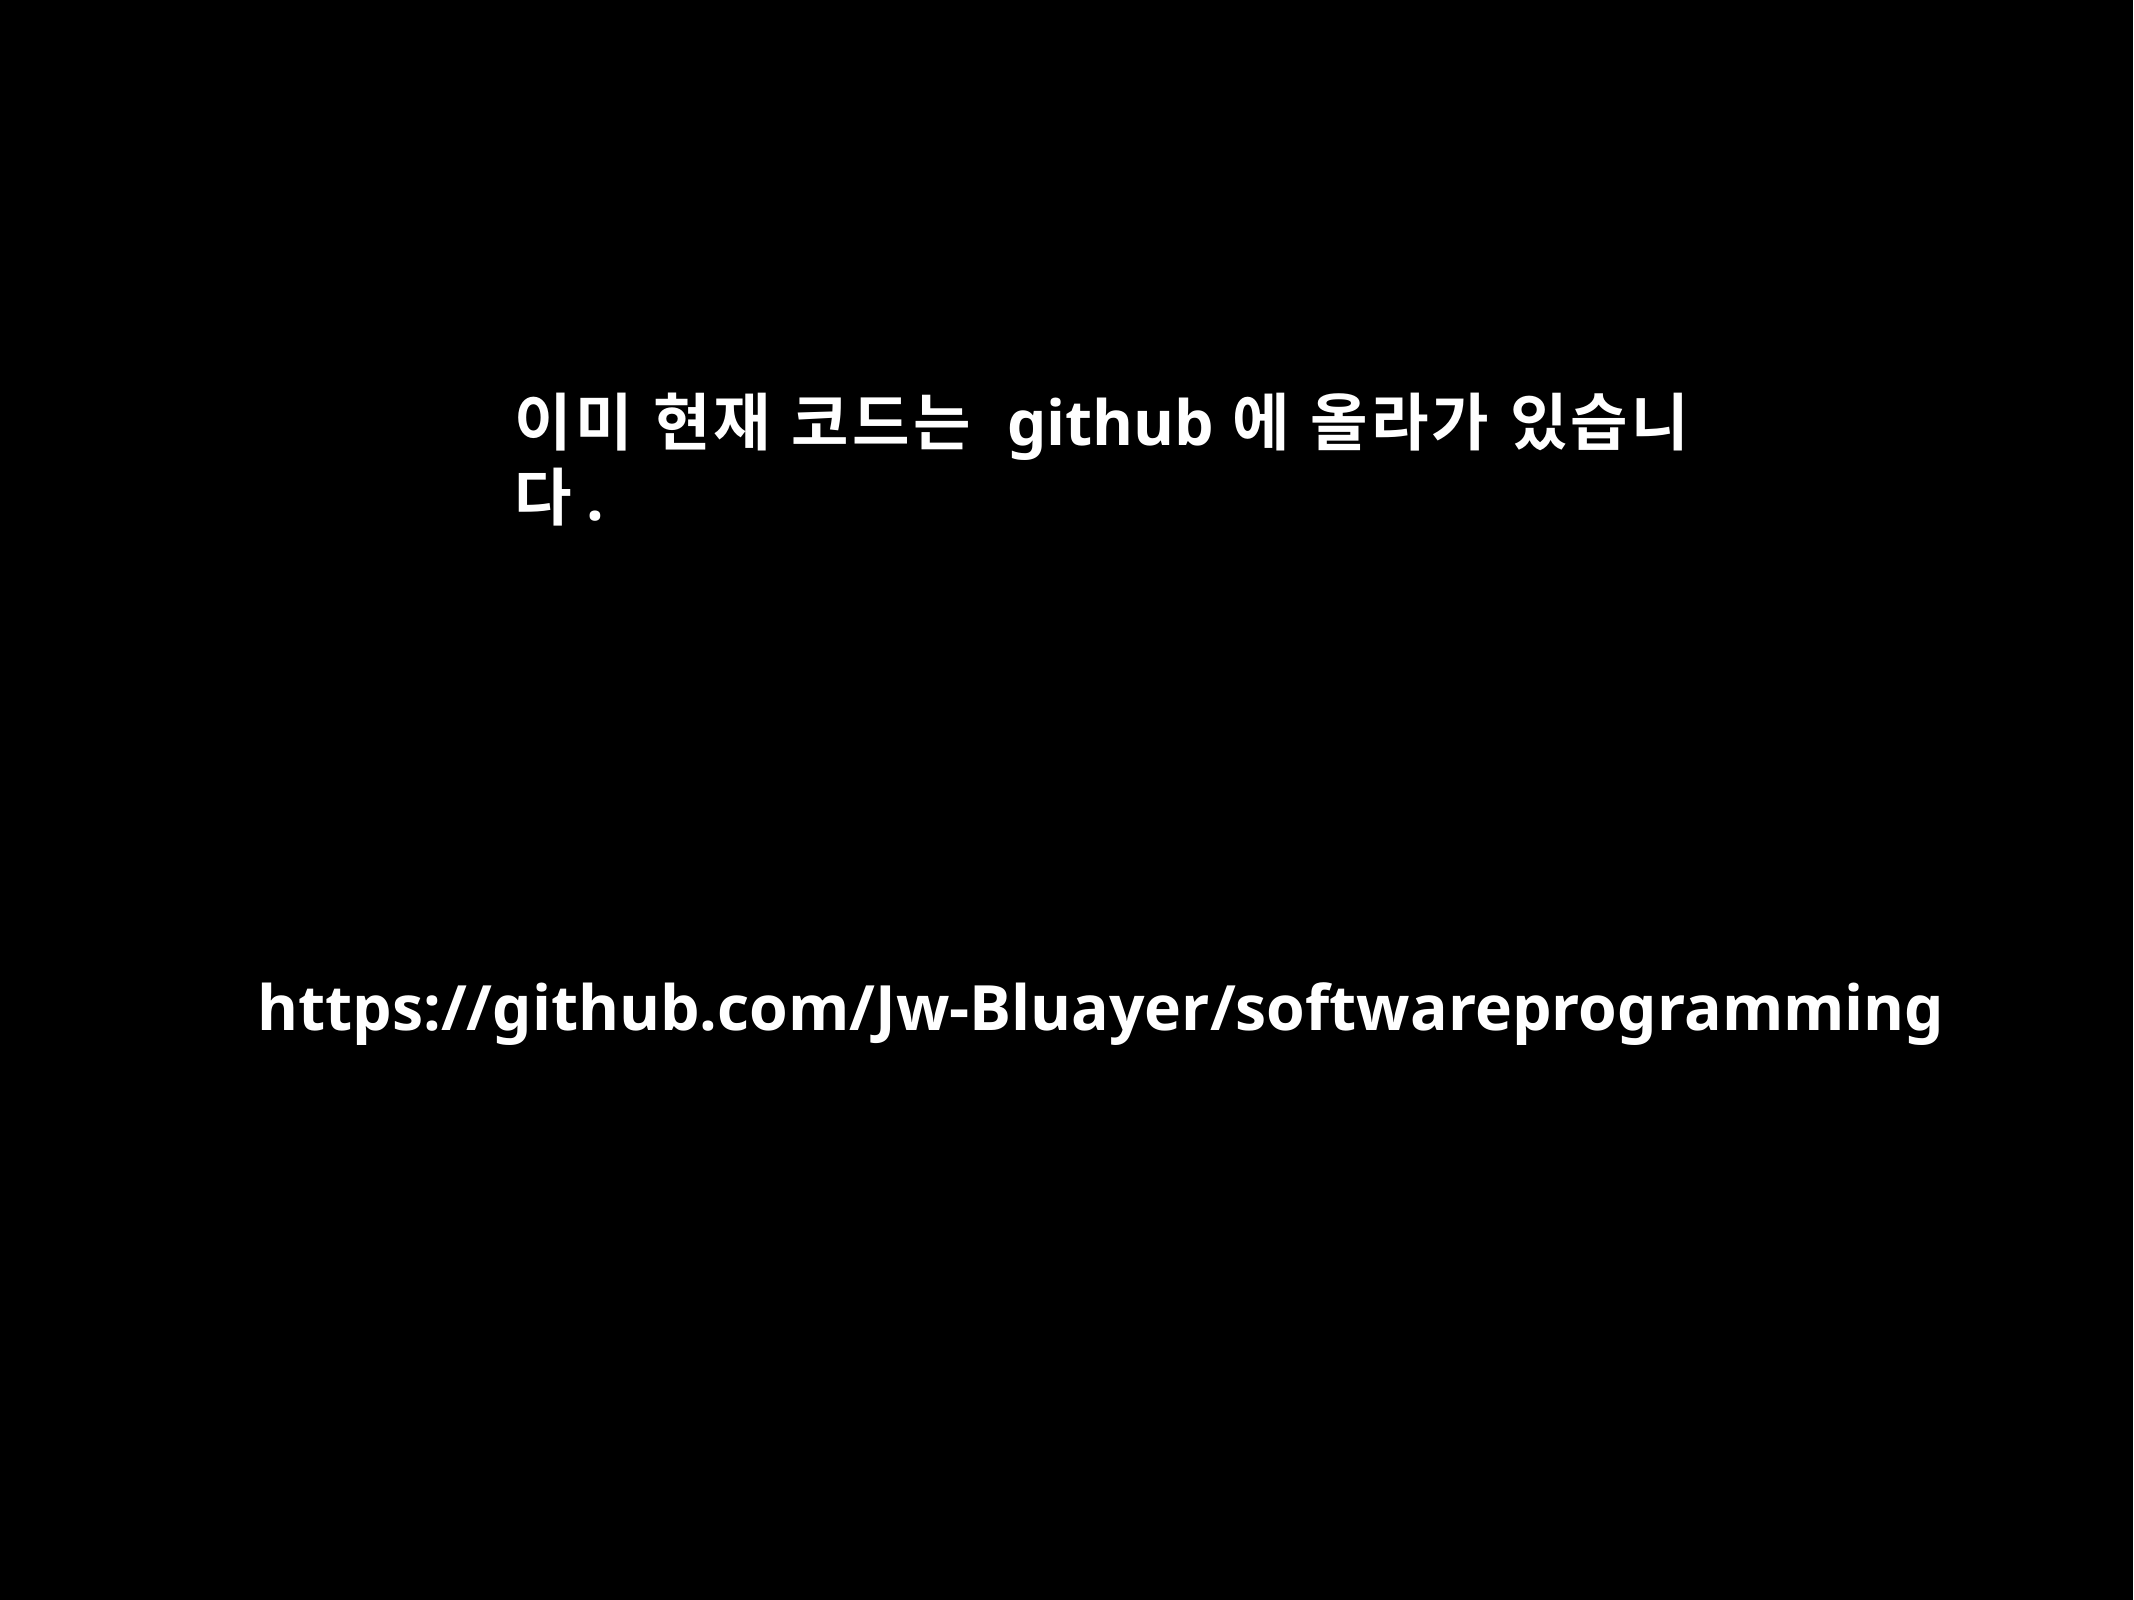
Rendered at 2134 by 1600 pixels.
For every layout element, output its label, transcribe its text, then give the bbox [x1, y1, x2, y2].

text_box 이미 현재 코드는 github에 올라가 있습니다. [505, 412, 1698, 504]
text_box https://github.com/Jw-Bluayer/softwareprogramming [249, 959, 1955, 1052]
